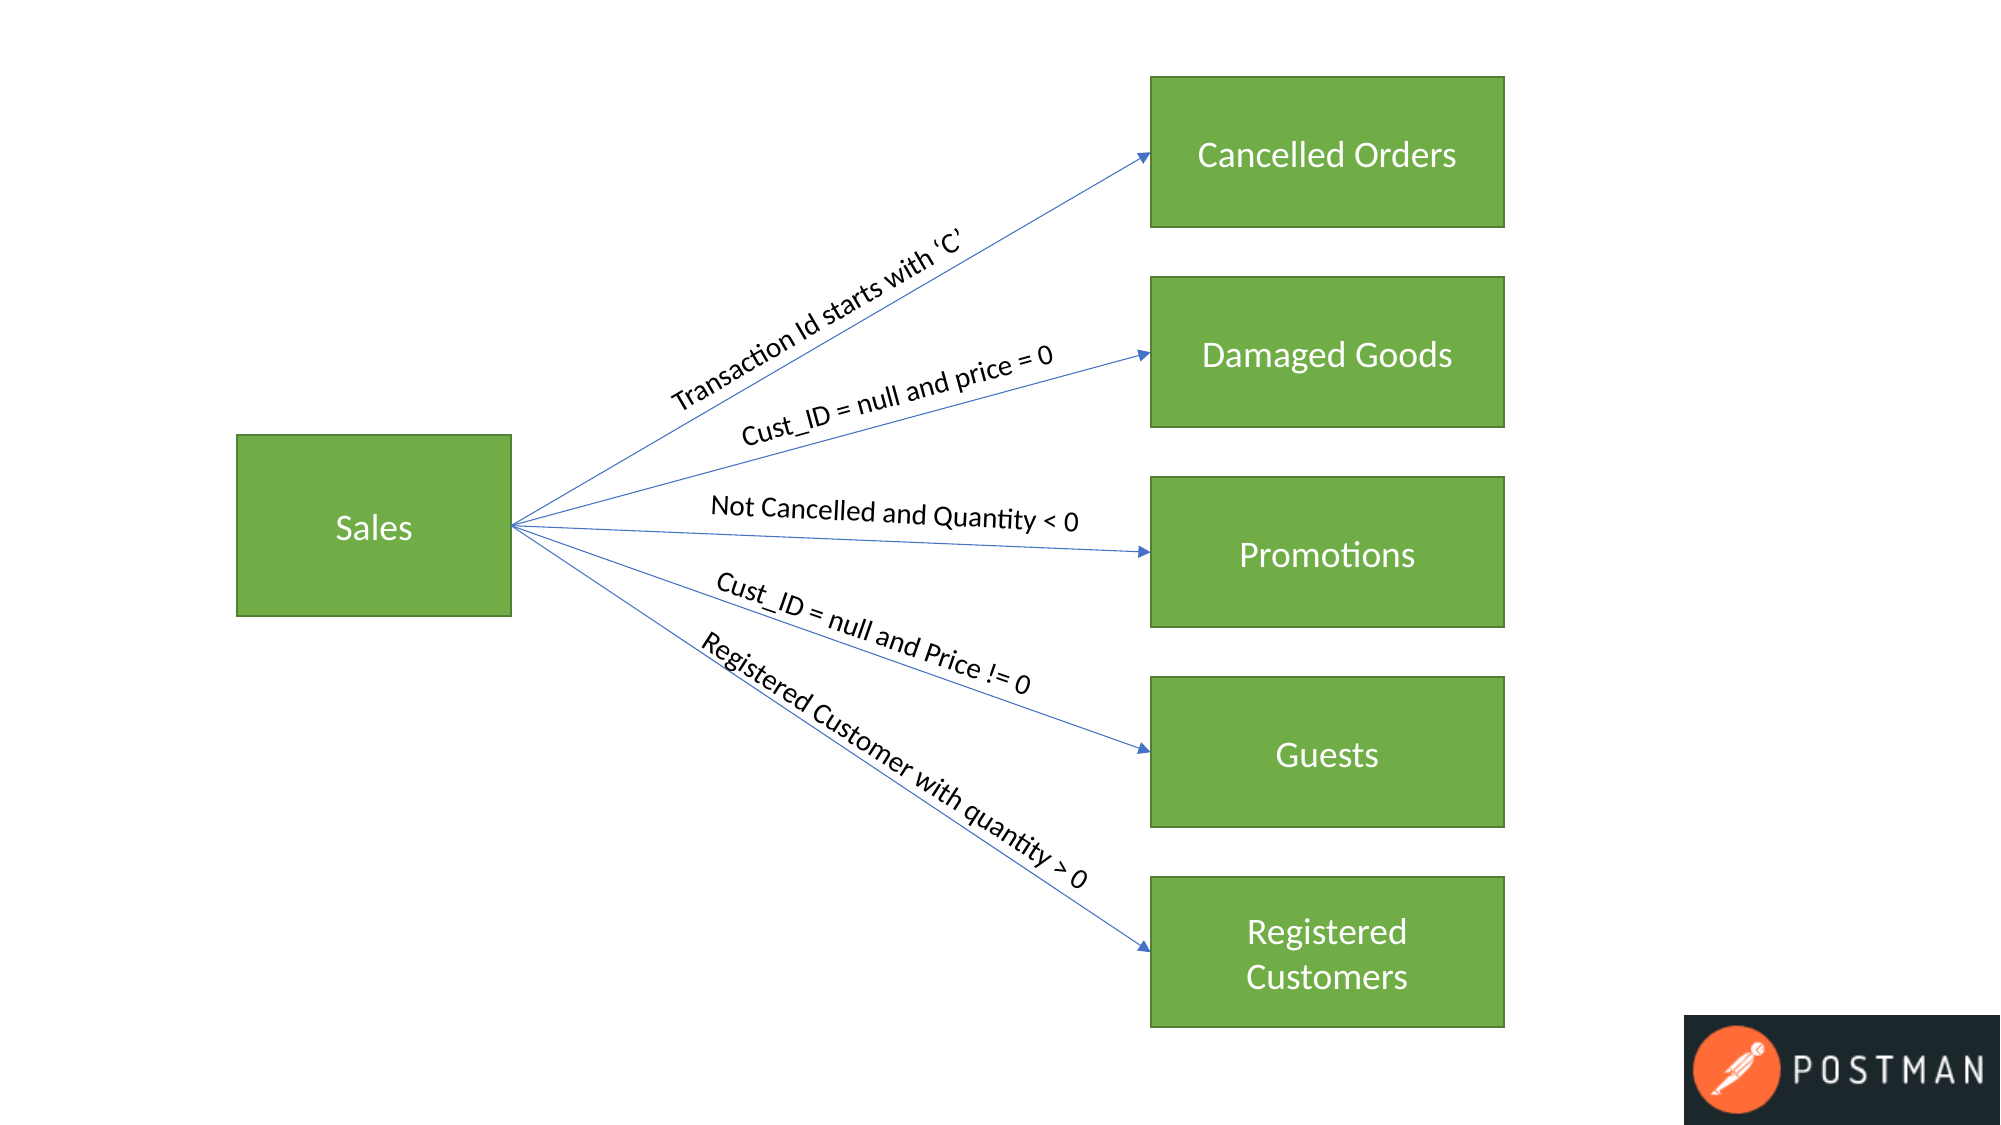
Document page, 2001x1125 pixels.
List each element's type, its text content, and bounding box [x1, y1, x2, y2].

text_box Promotions [1151, 476, 1505, 628]
picture [1684, 1015, 2000, 1125]
text_box Cancelled Orders [1150, 76, 1505, 228]
text_box Sales [236, 434, 511, 617]
text_box Registered Customers [1150, 876, 1505, 1028]
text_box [511, 152, 1151, 352]
text_box Guests [1151, 676, 1505, 828]
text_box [511, 352, 1151, 525]
text_box Damaged Goods [1151, 276, 1505, 428]
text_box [511, 525, 1151, 953]
